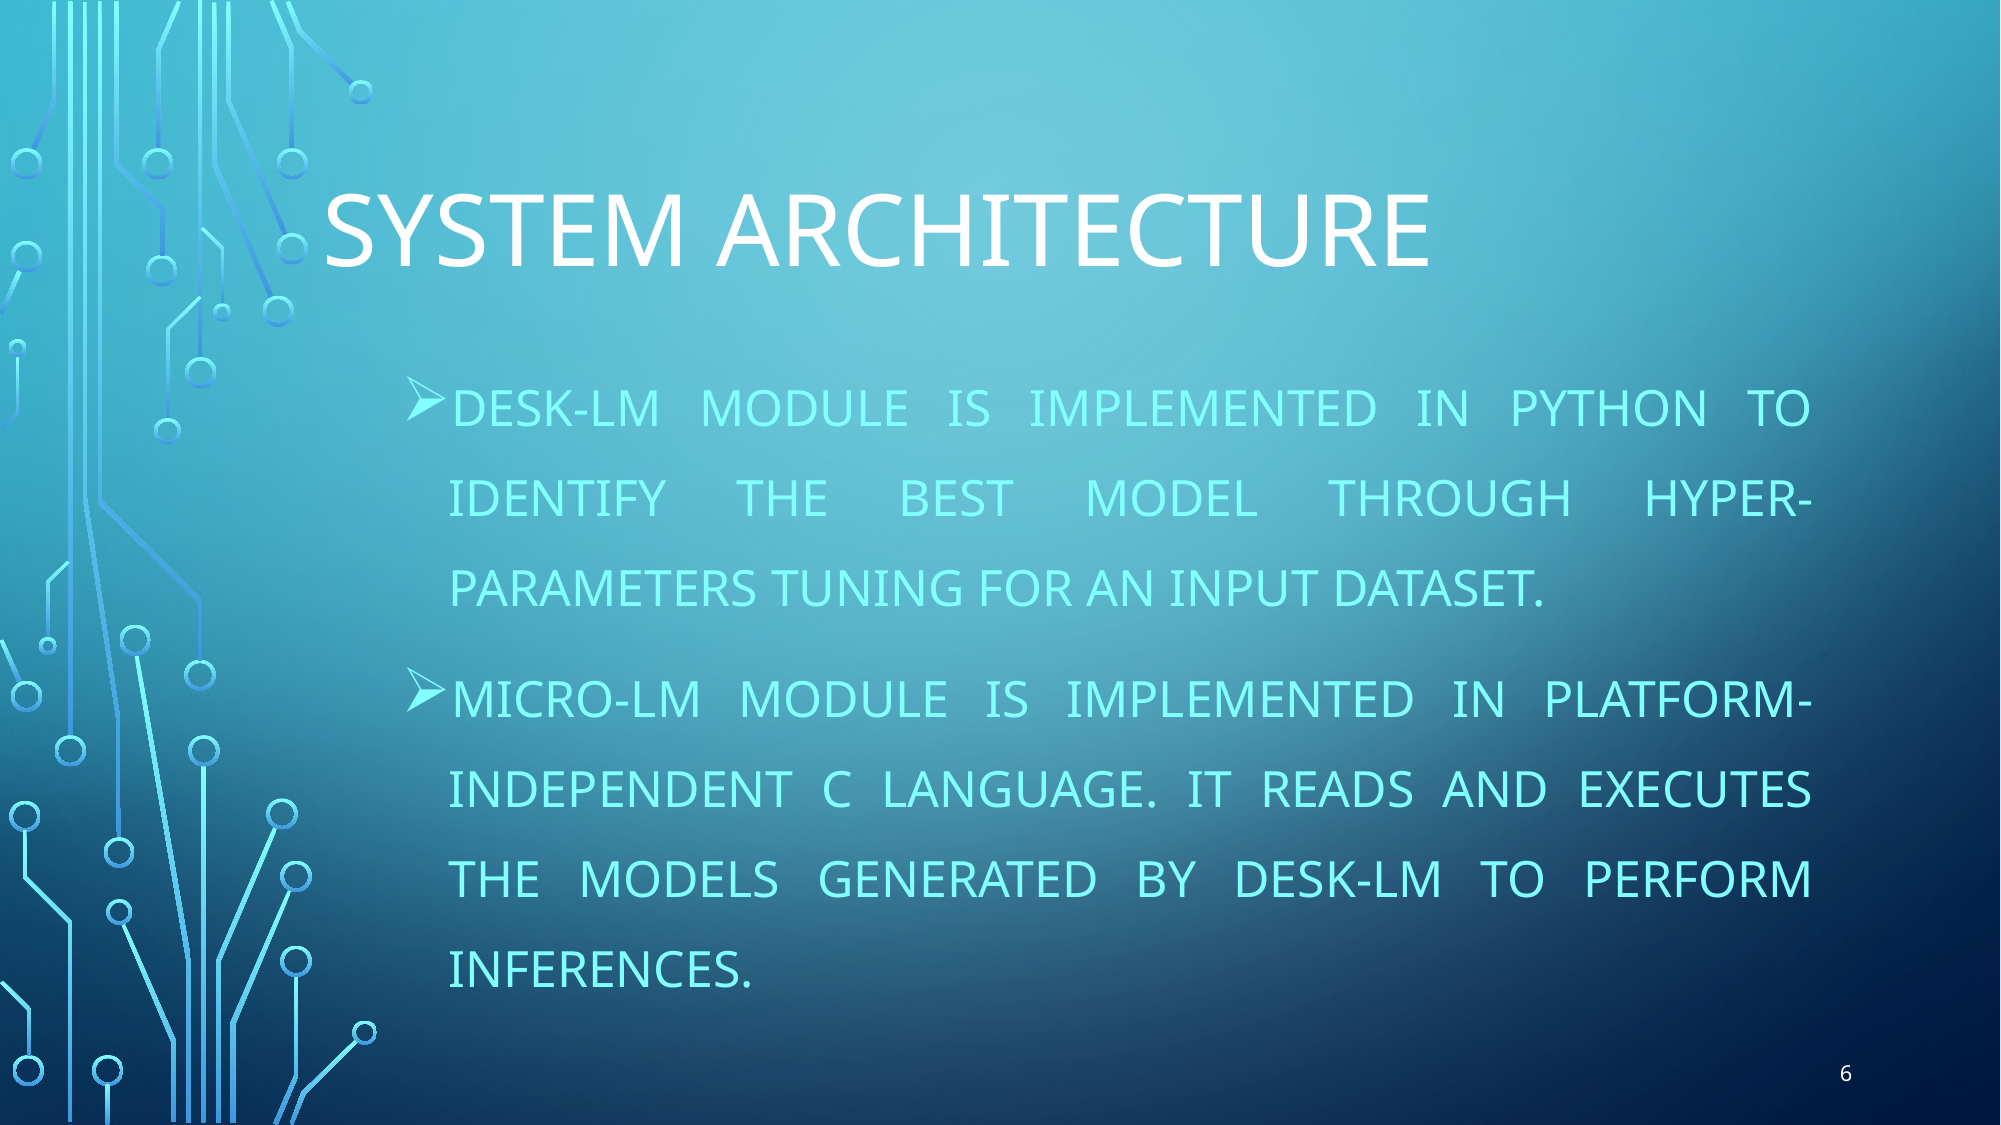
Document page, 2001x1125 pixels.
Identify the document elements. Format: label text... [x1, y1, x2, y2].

title System architecture [307, 155, 1750, 296]
slide_number 6 [1740, 1044, 1868, 1105]
subtitle Desk-lm module is implemented in python to identify the best model through hyper-parameters tuning for an input dataset. Micro-lm module is implemented in platform-independent c language. It reads and executes the models generated by desk-lm to perform inferences. [386, 339, 1829, 1010]
